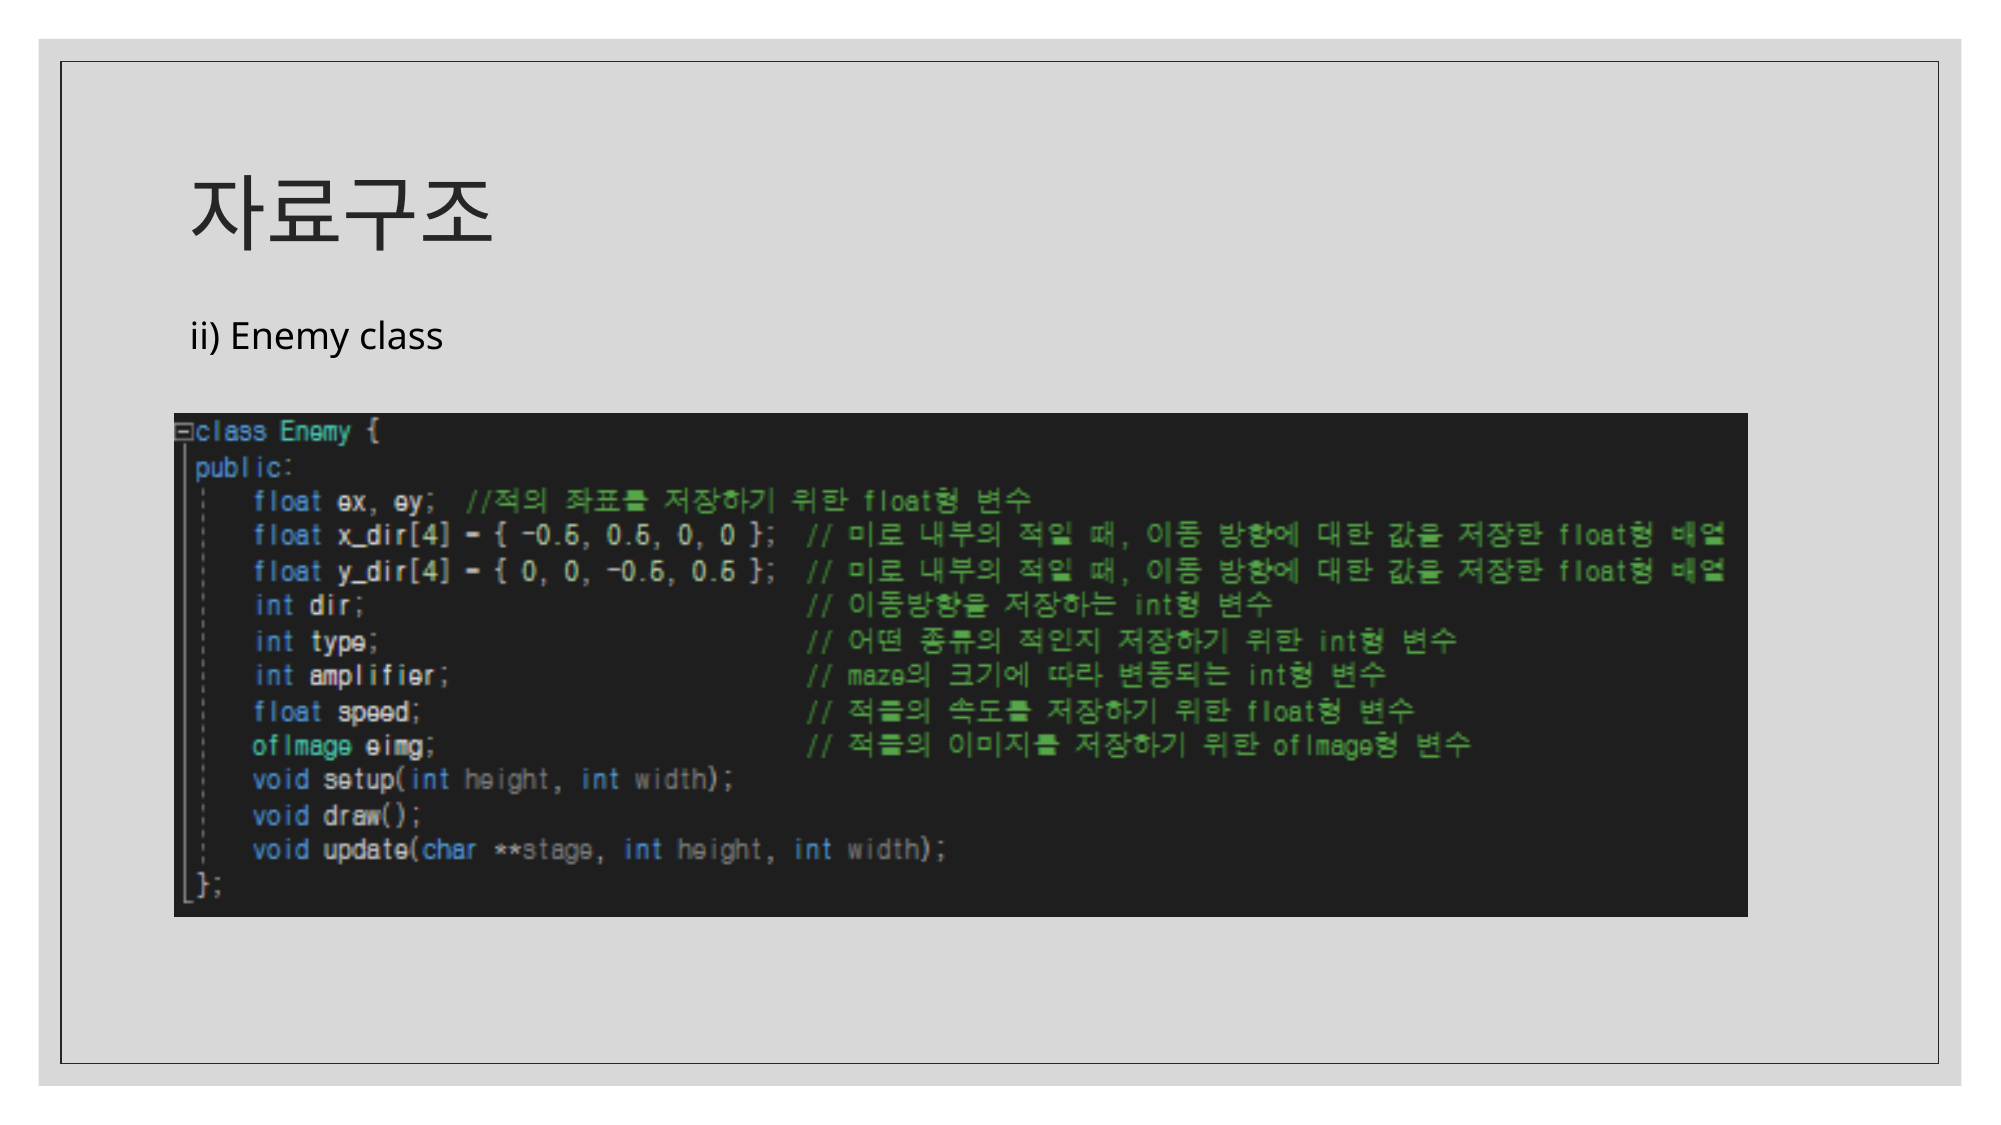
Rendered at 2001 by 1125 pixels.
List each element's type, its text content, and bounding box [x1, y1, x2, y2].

text_box ii) Enemy class [174, 304, 853, 365]
picture [174, 413, 1748, 917]
title 자료구조 [174, 105, 1825, 331]
